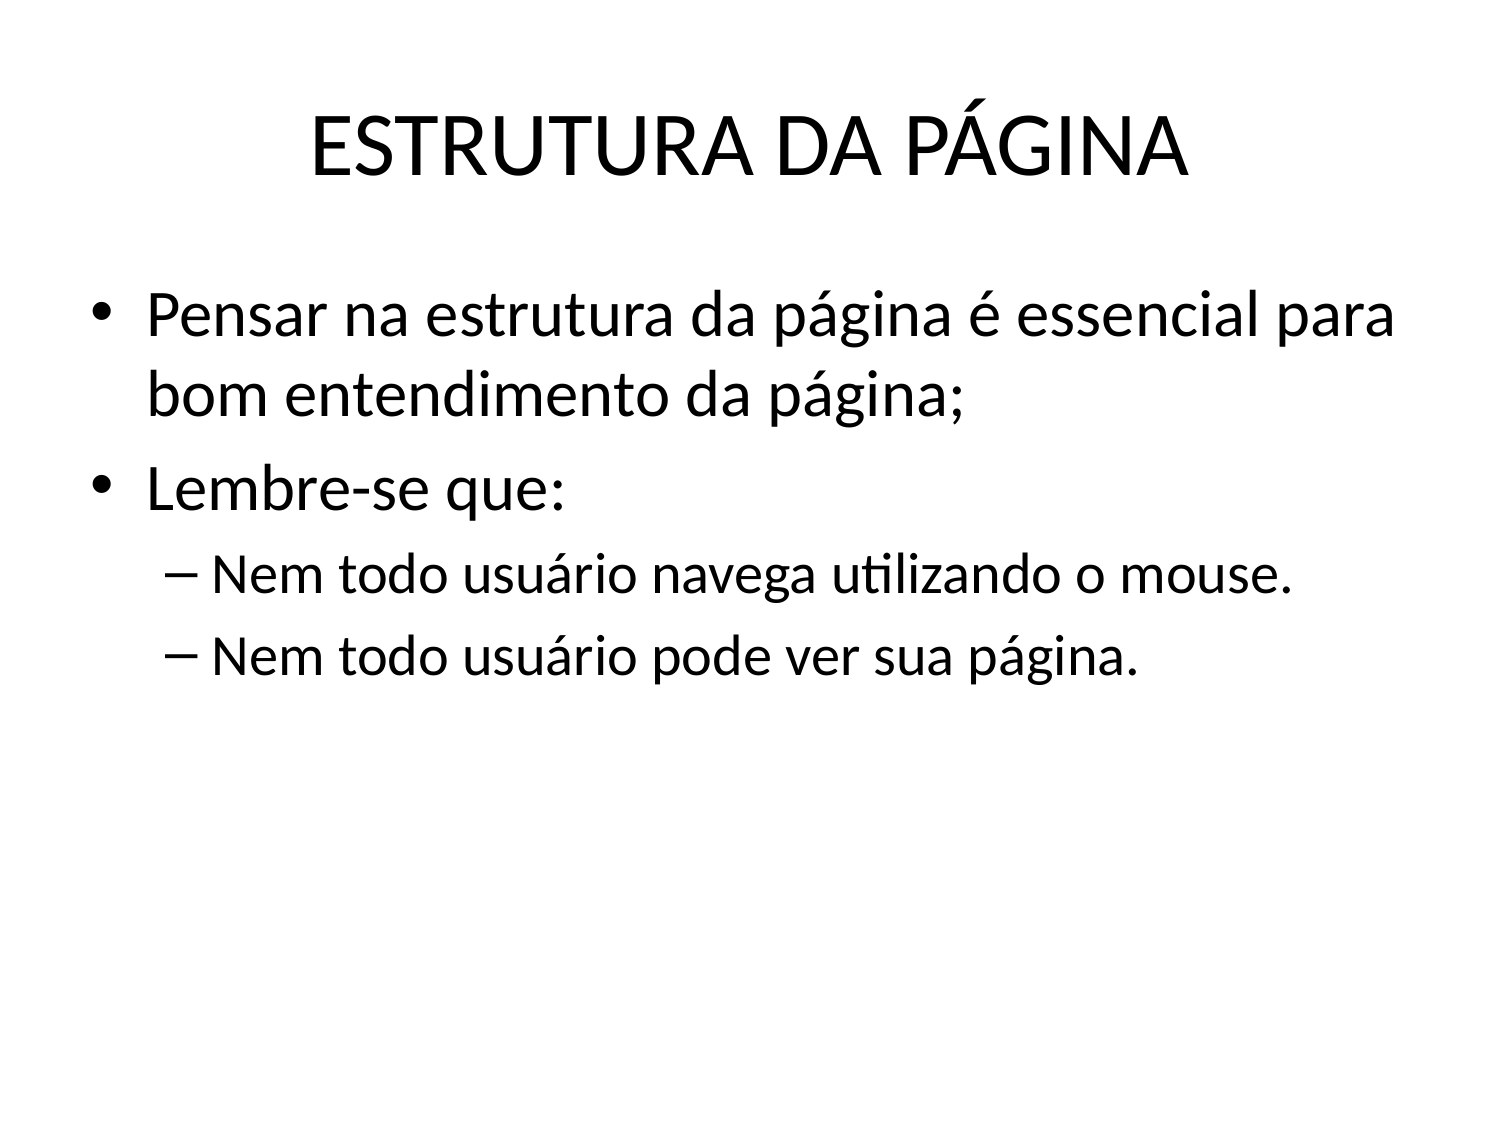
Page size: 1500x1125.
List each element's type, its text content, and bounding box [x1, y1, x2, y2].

list Pensar na estrutura da página é essencial para bom entendimento da página; Lembre-se que: Nem todo usuário navega utilizando o mouse. Nem todo usuário pode ver sua página. [75, 262, 1425, 1005]
title ESTRUTURA DA PÁGINA [75, 45, 1425, 233]
